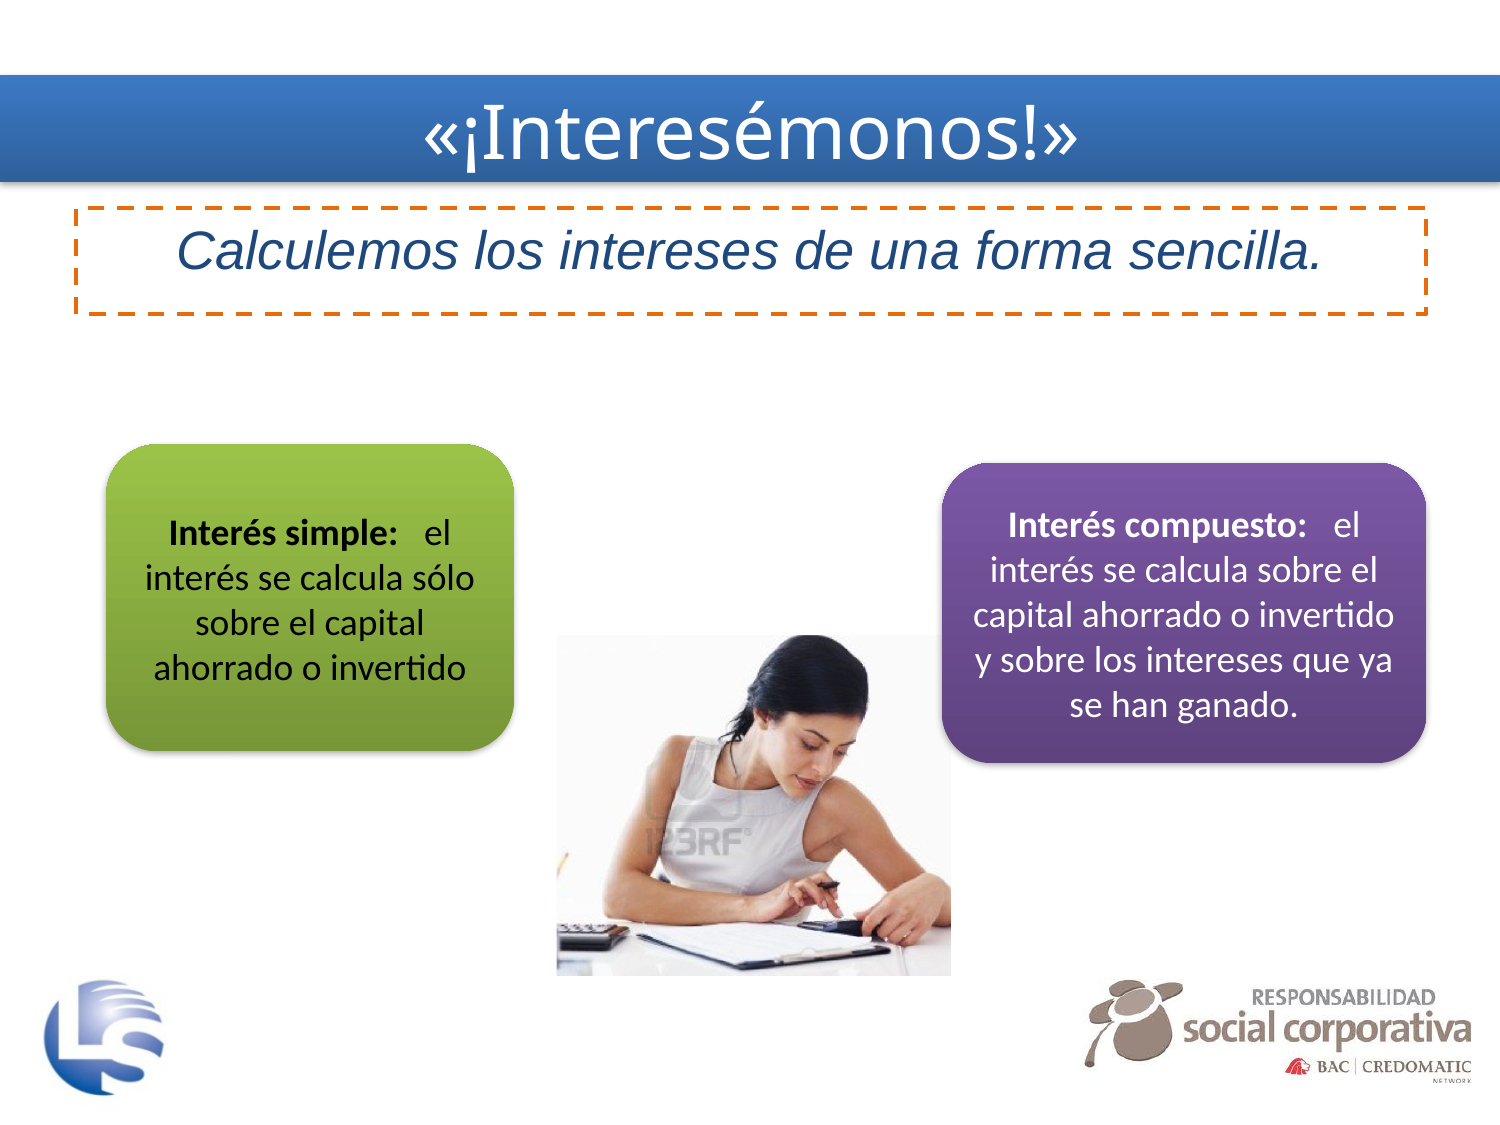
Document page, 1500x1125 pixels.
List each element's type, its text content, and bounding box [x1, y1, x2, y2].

picture [1083, 978, 1471, 1083]
picture [556, 634, 952, 977]
text_box Interés compuesto: el interés se calcula sobre el capital ahorrado o invertido y sobre los intereses que ya se han ganado. [942, 462, 1427, 764]
text_box «¡Interesémonos!» [0, 75, 1500, 182]
picture [40, 975, 172, 1110]
text_box Calculemos los intereses de una forma sencilla. [76, 208, 1427, 315]
text_box Interés simple: el interés se calcula sólo sobre el capital ahorrado o invertido [106, 444, 514, 752]
